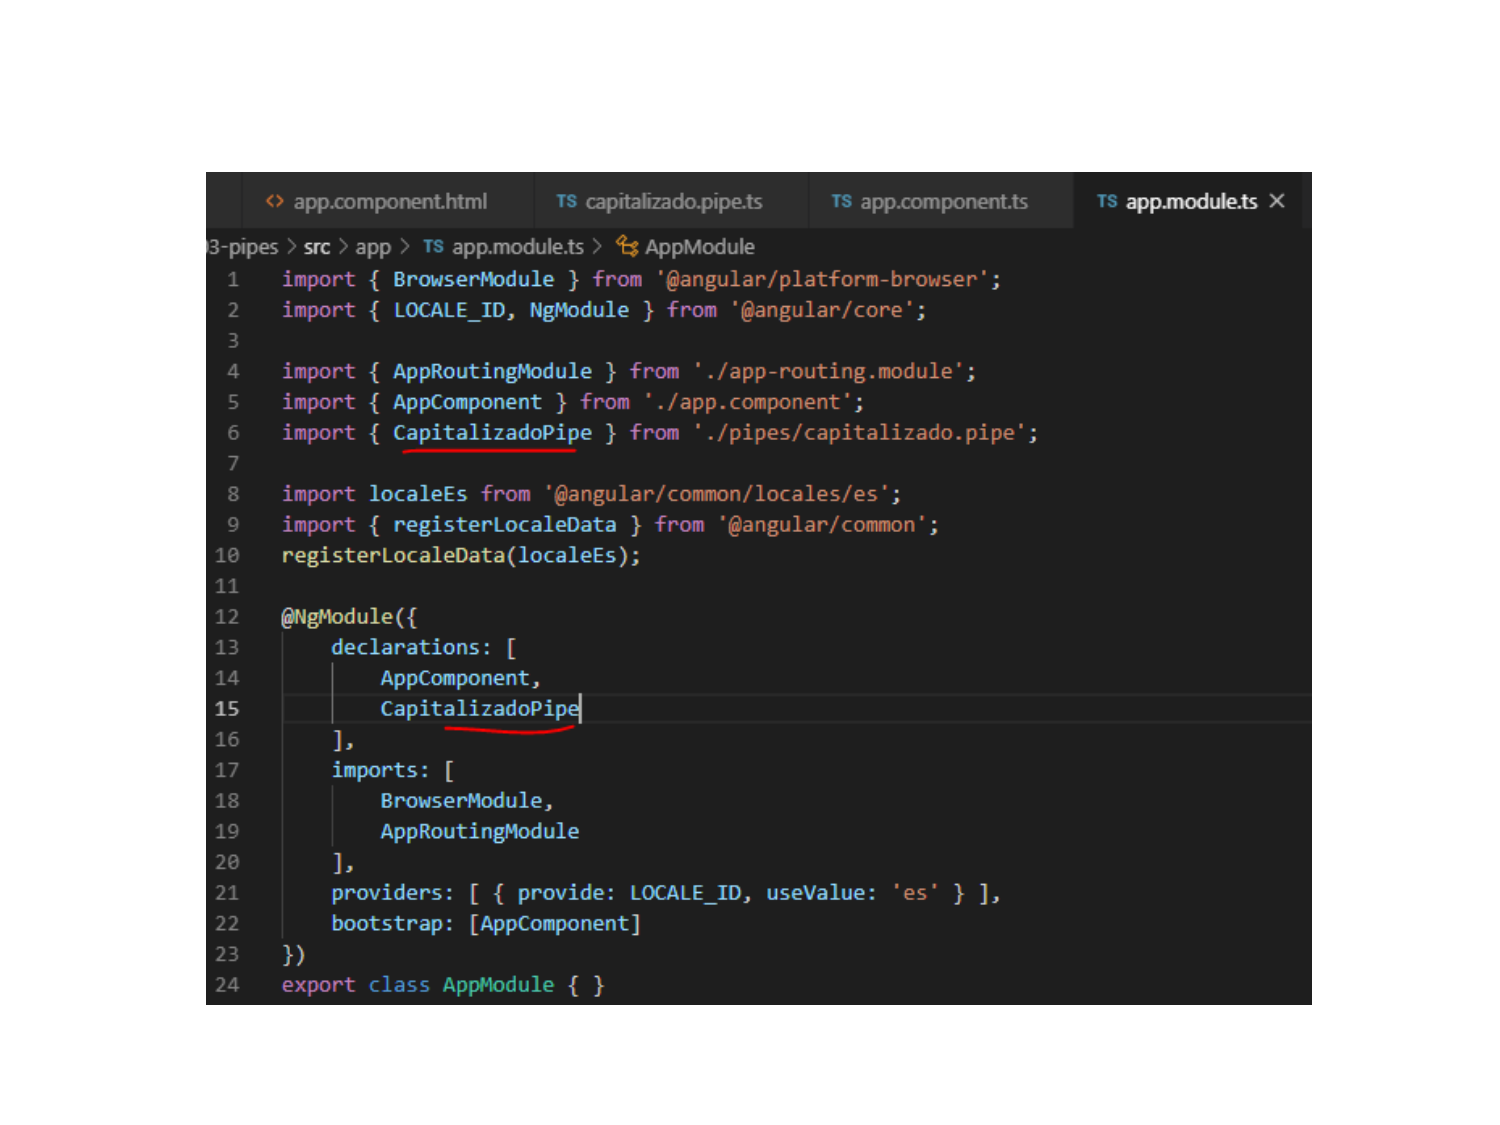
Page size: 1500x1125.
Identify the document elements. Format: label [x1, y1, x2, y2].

list [206, 172, 1312, 1006]
